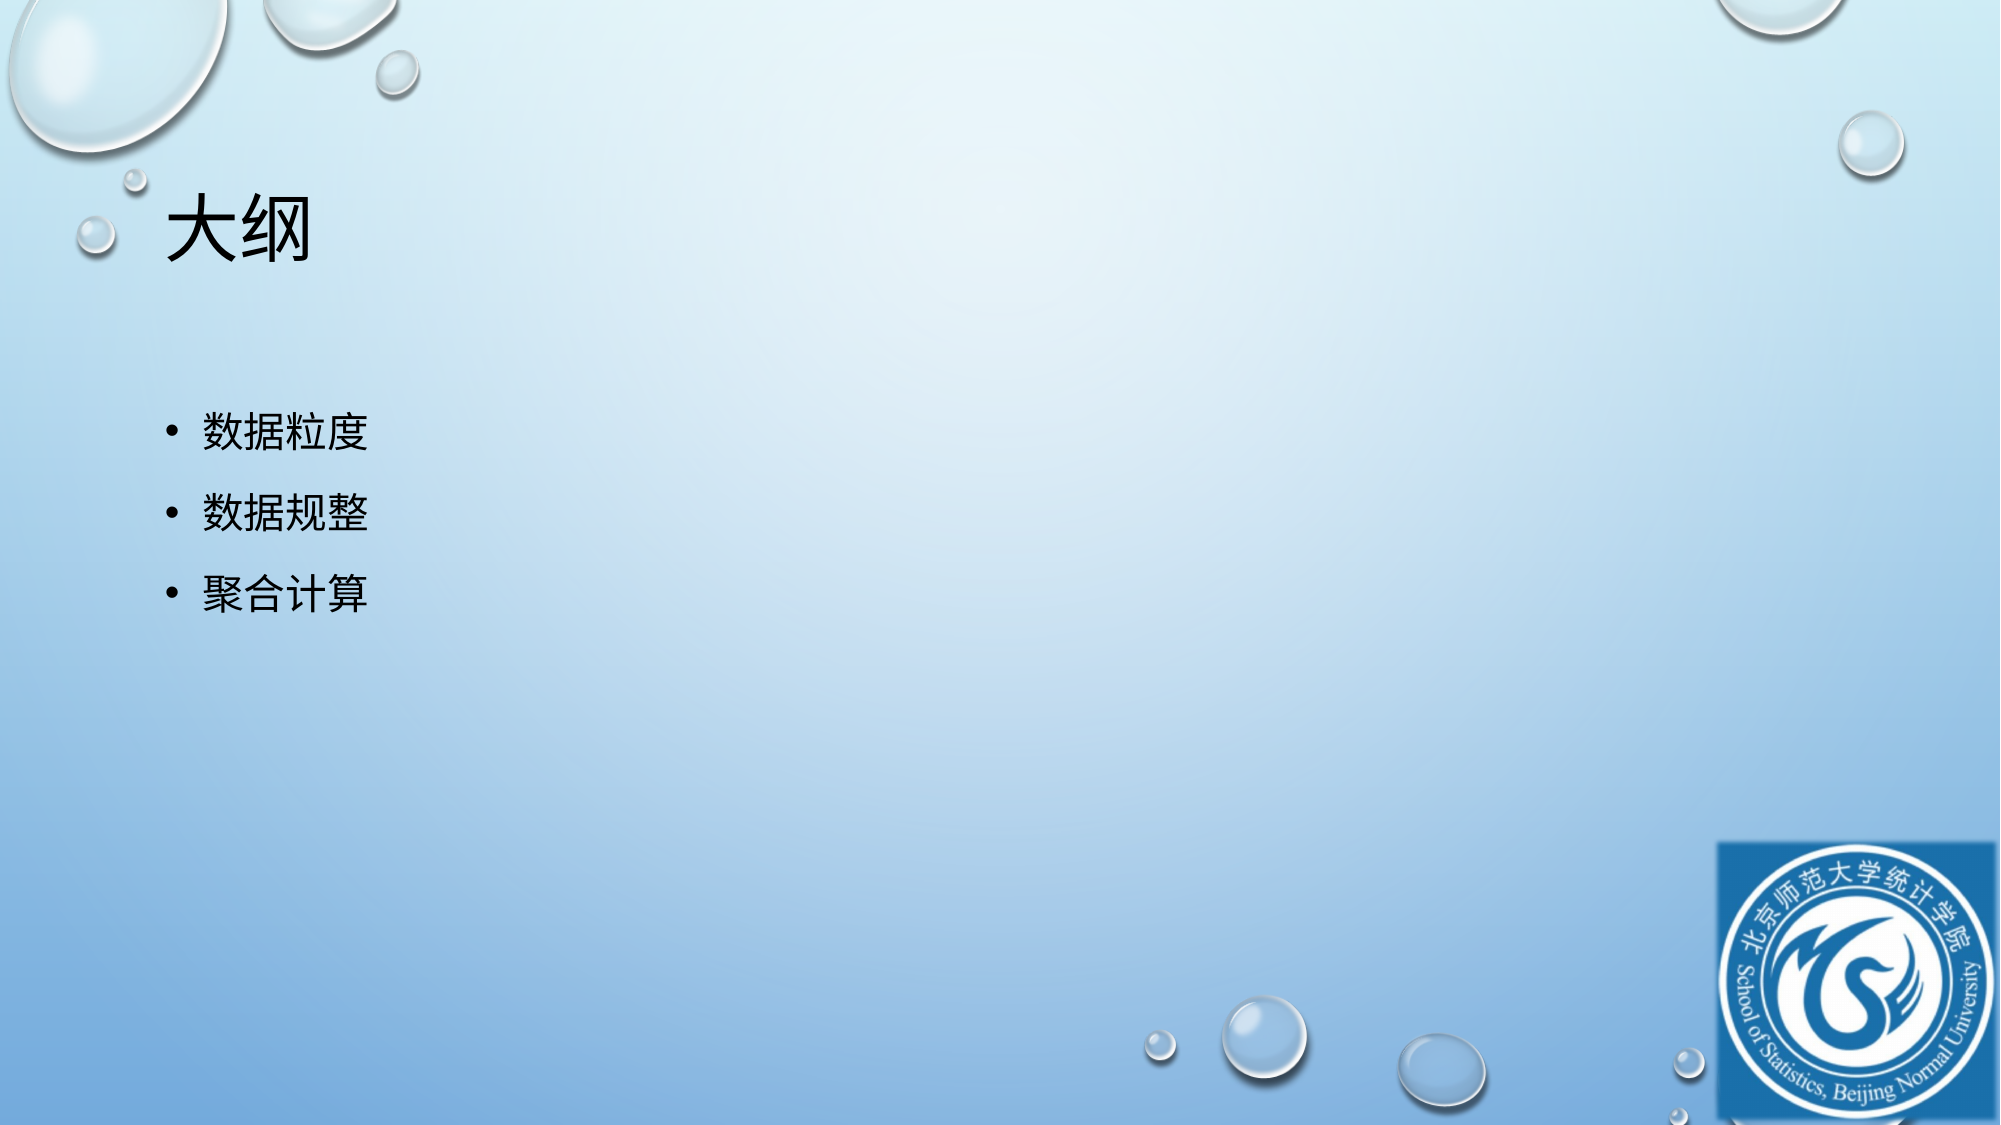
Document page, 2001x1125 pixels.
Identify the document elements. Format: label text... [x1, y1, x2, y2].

list 数据粒度 数据规整 聚合计算 [149, 388, 1850, 950]
title 大纲 [149, 101, 1851, 364]
picture [0, 0, 2000, 1125]
